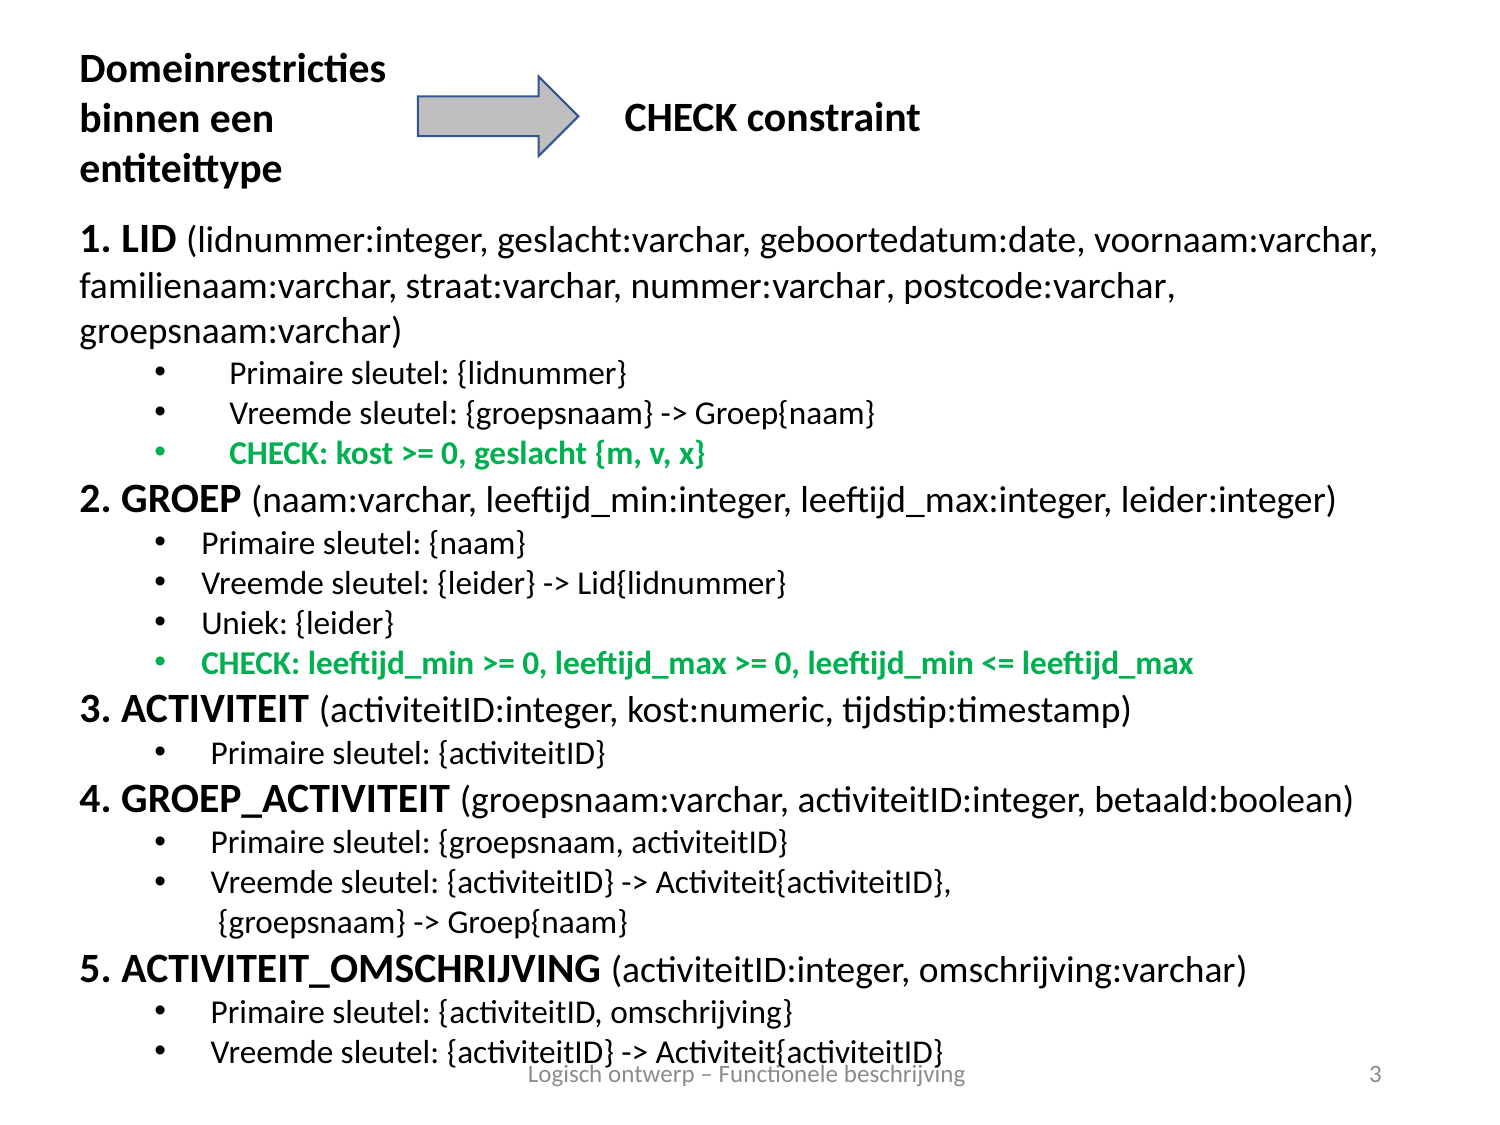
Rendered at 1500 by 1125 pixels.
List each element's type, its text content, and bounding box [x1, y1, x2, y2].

footer Logisch ontwerp – Functionele beschrijving [496, 1042, 1004, 1103]
slide_number 3 [1059, 1042, 1397, 1103]
text_box Domeinrestricties binnen een entiteittype [64, 32, 499, 198]
text_box [499, 73, 580, 159]
text_box CHECK constraint [609, 82, 1009, 148]
